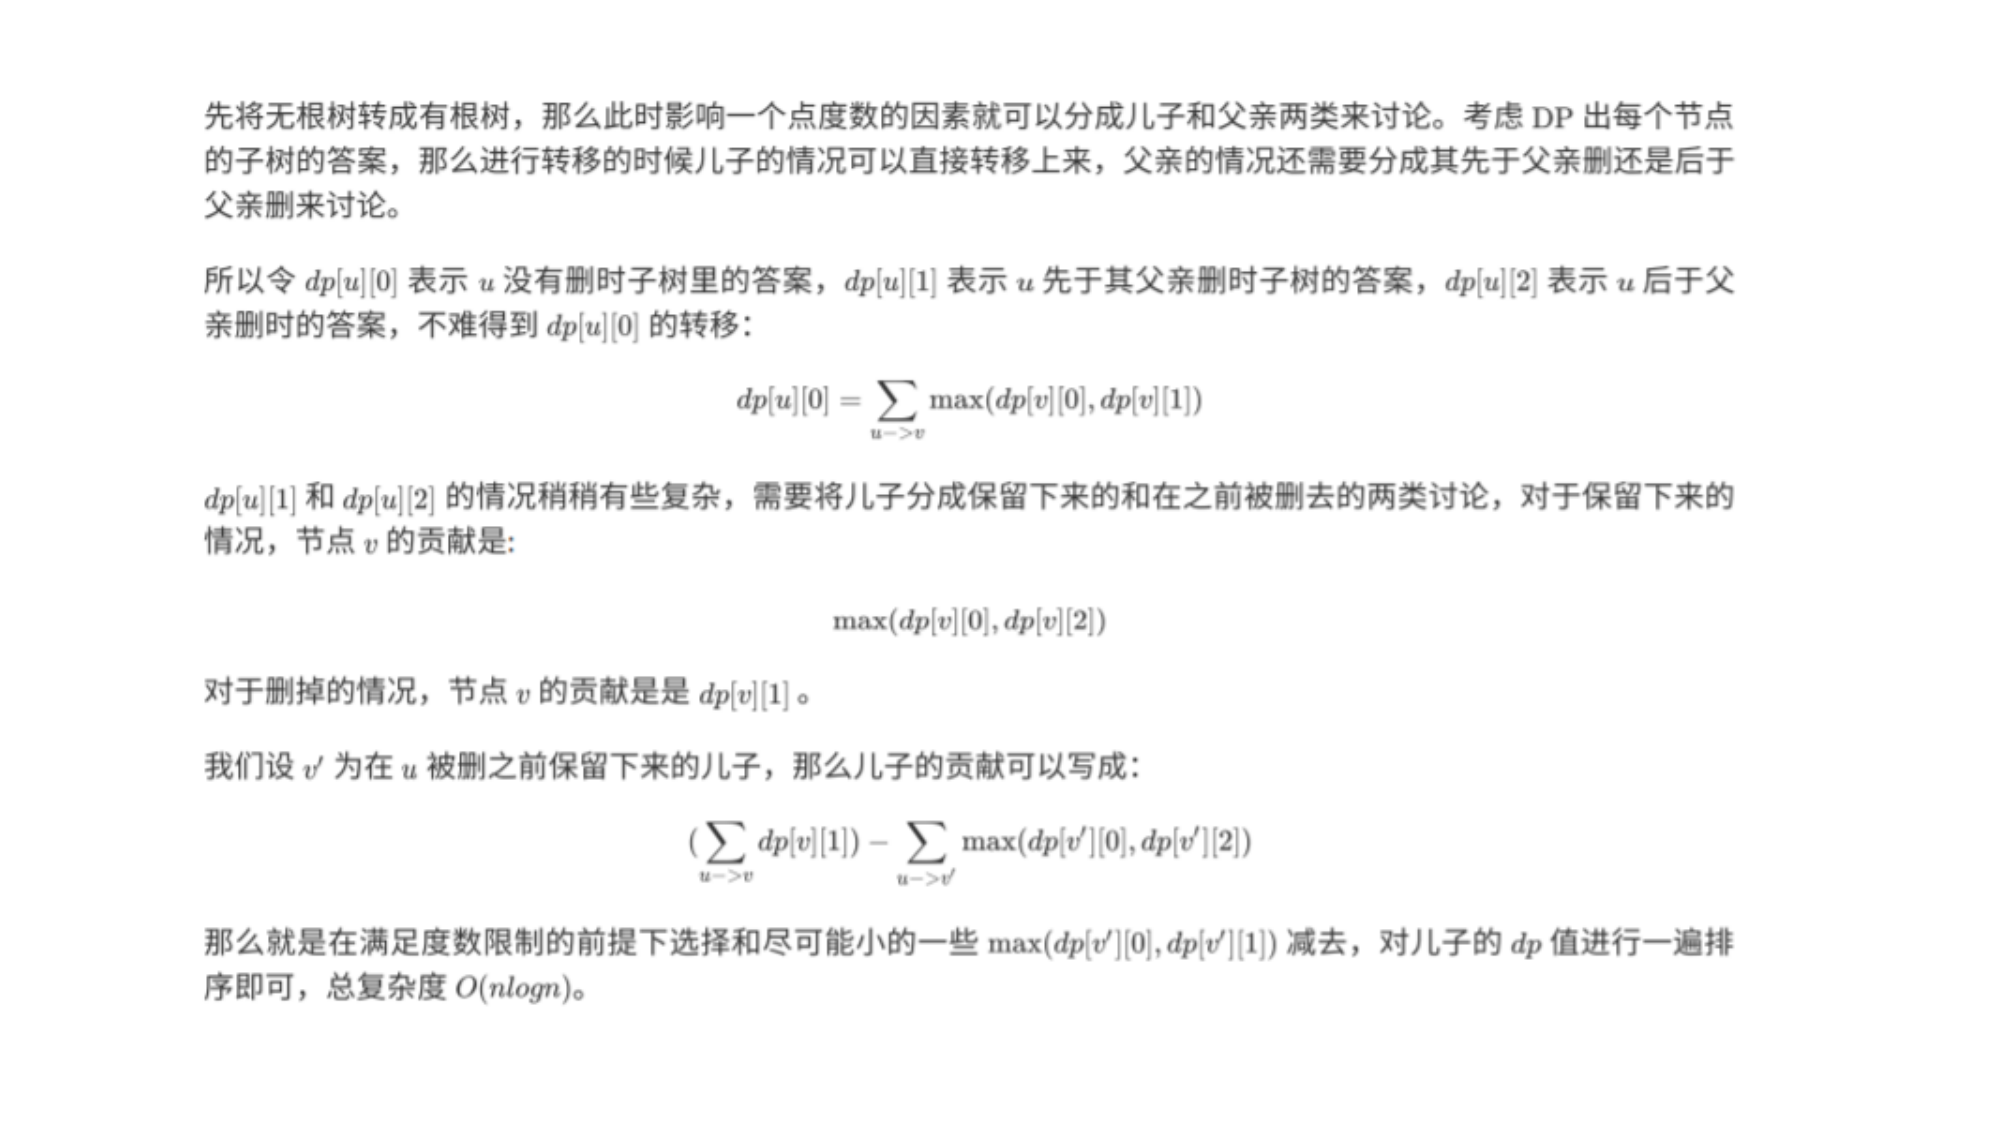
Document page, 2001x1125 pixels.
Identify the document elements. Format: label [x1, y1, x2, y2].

picture [177, 92, 1778, 1033]
